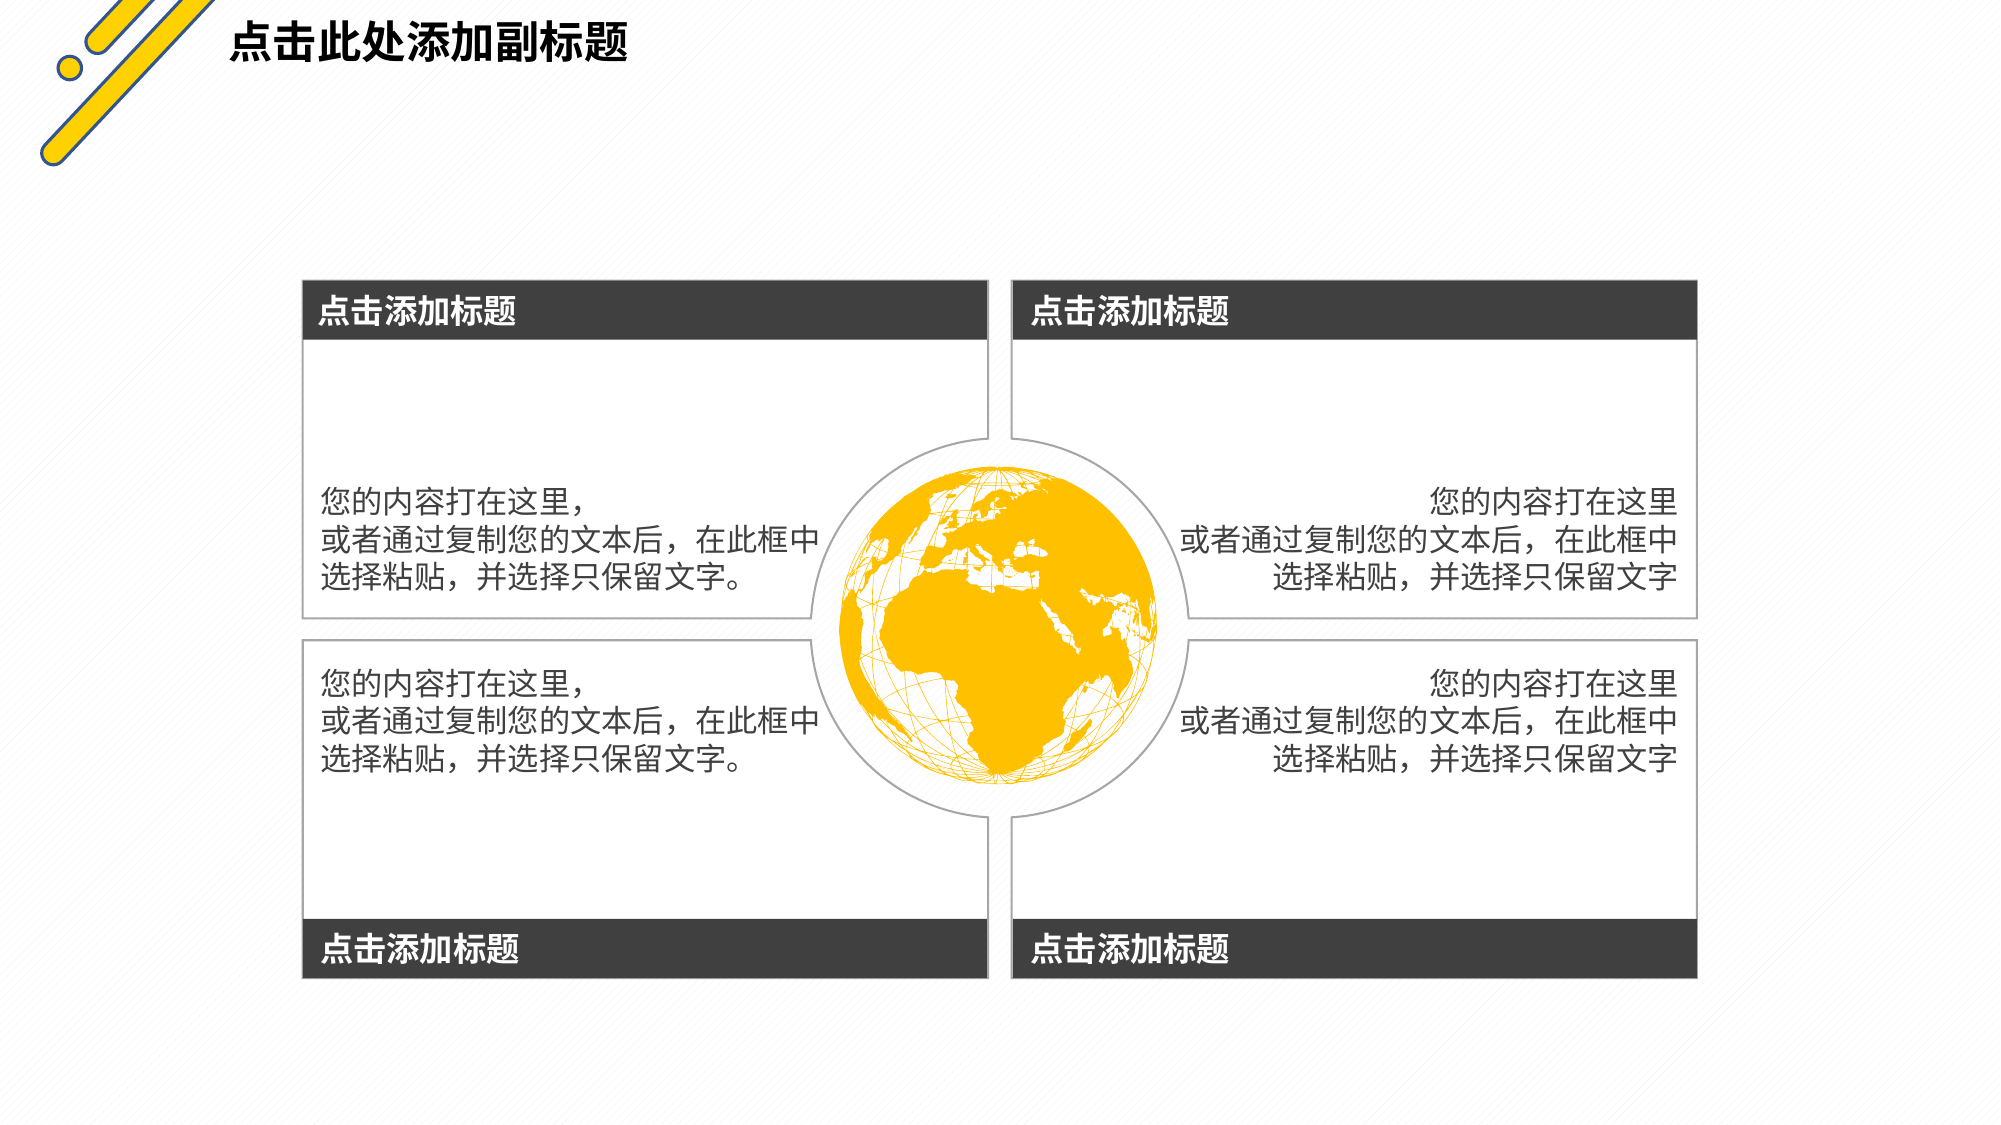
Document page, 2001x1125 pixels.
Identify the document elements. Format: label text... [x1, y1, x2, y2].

text_box 点击此处添加副标题 [208, 0, 681, 77]
text_box 点击添加标题 [1012, 280, 1697, 340]
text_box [838, 465, 1158, 785]
text_box 您的内容打在这里 或者通过复制您的文本后，在此框中 选择粘贴，并选择只保留文字 [1011, 280, 1697, 619]
text_box 您的内容打在这里 或者通过复制您的文本后，在此框中 选择粘贴，并选择只保留文字 [1011, 640, 1697, 979]
text_box 您的内容打在这里， 或者通过复制您的文本后，在此框中 选择粘贴，并选择只保留文字。 [302, 280, 989, 619]
text_box 您的内容打在这里， 或者通过复制您的文本后，在此框中 选择粘贴，并选择只保留文字。 [302, 640, 989, 979]
text_box 点击添加标题 [302, 918, 987, 979]
text_box 点击添加标题 [302, 280, 987, 340]
text_box 点击添加标题 [1012, 918, 1697, 979]
